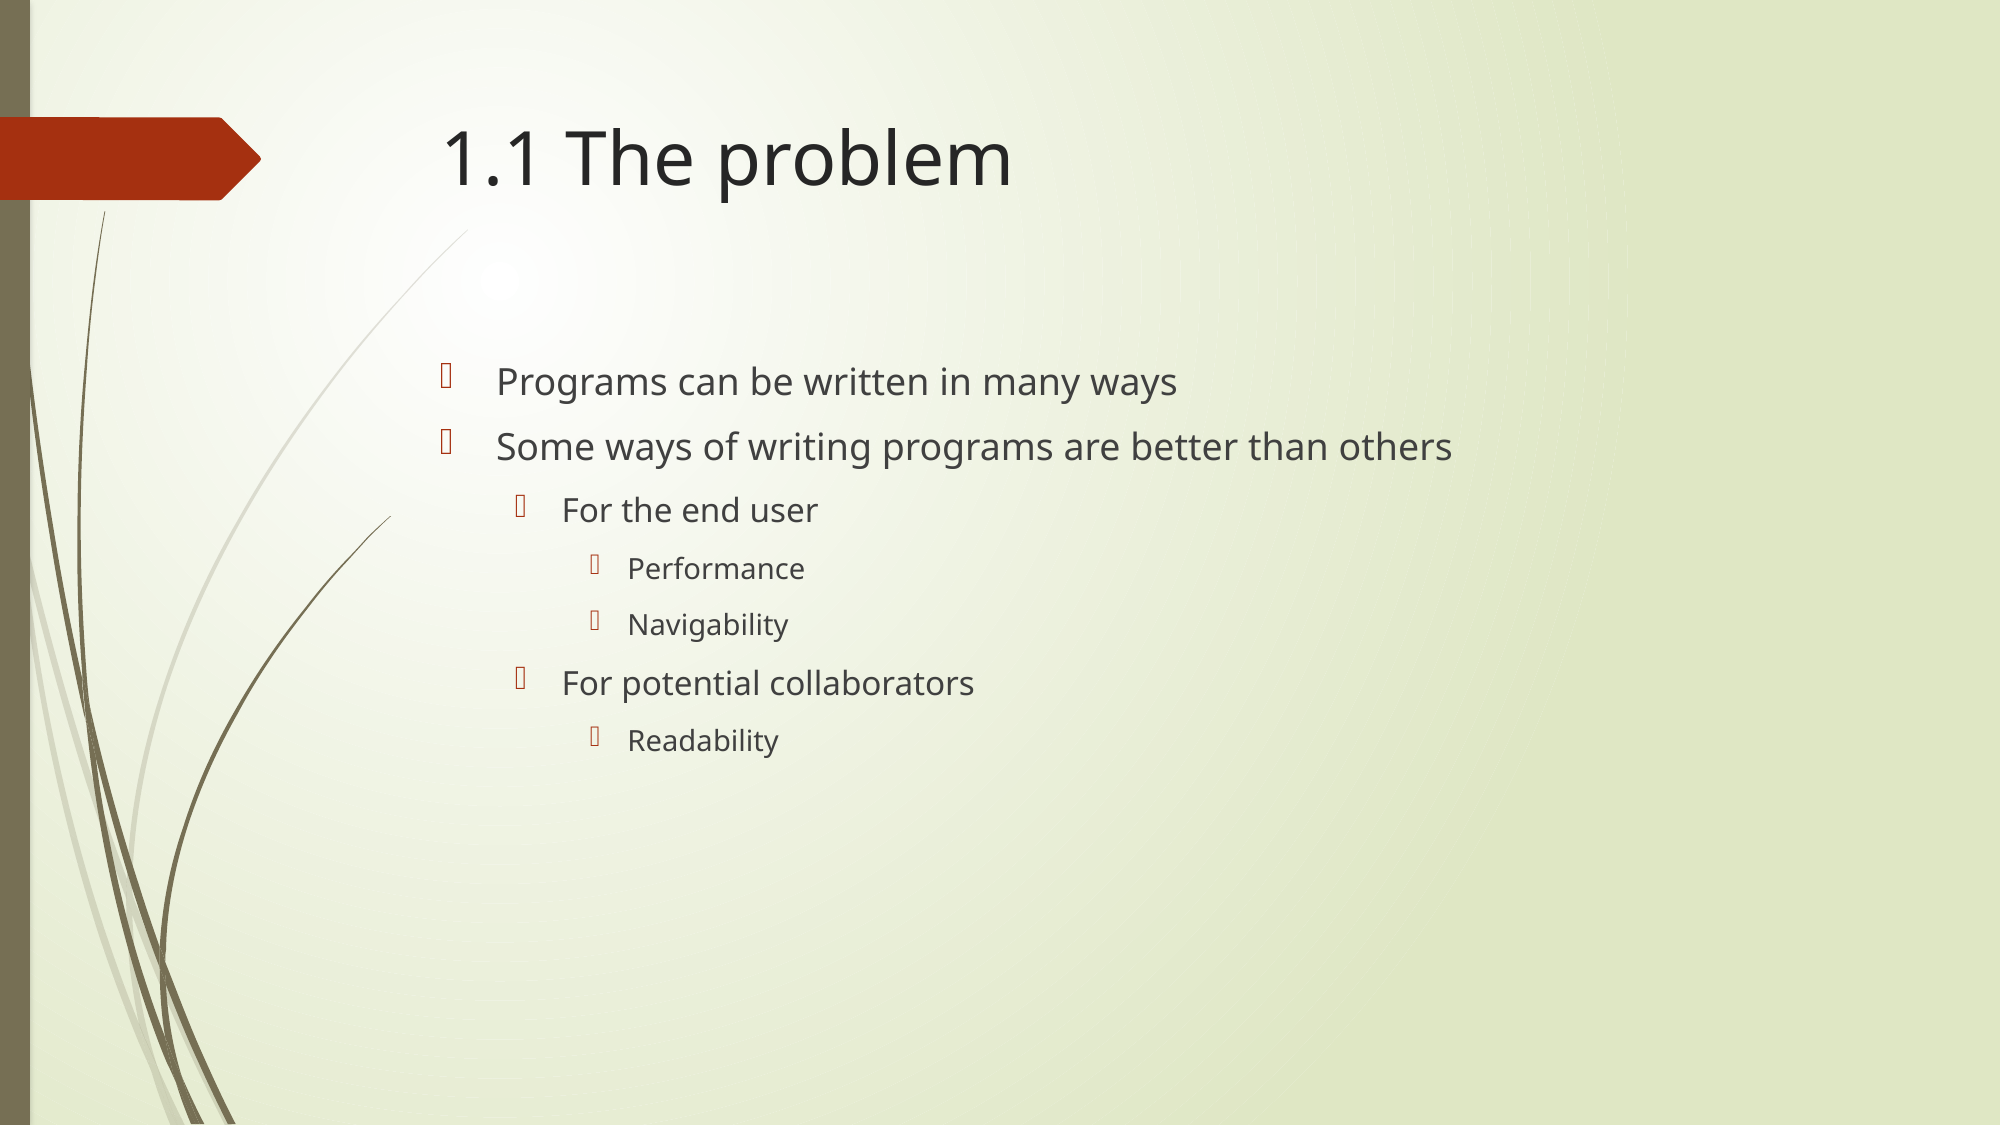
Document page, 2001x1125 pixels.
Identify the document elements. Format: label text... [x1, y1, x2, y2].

title 1.1 The problem [425, 102, 1888, 313]
list Programs can be written in many ways Some ways of writing programs are better than others For the end user Performance Navigability For potential collaborators Readability [424, 350, 1888, 970]
